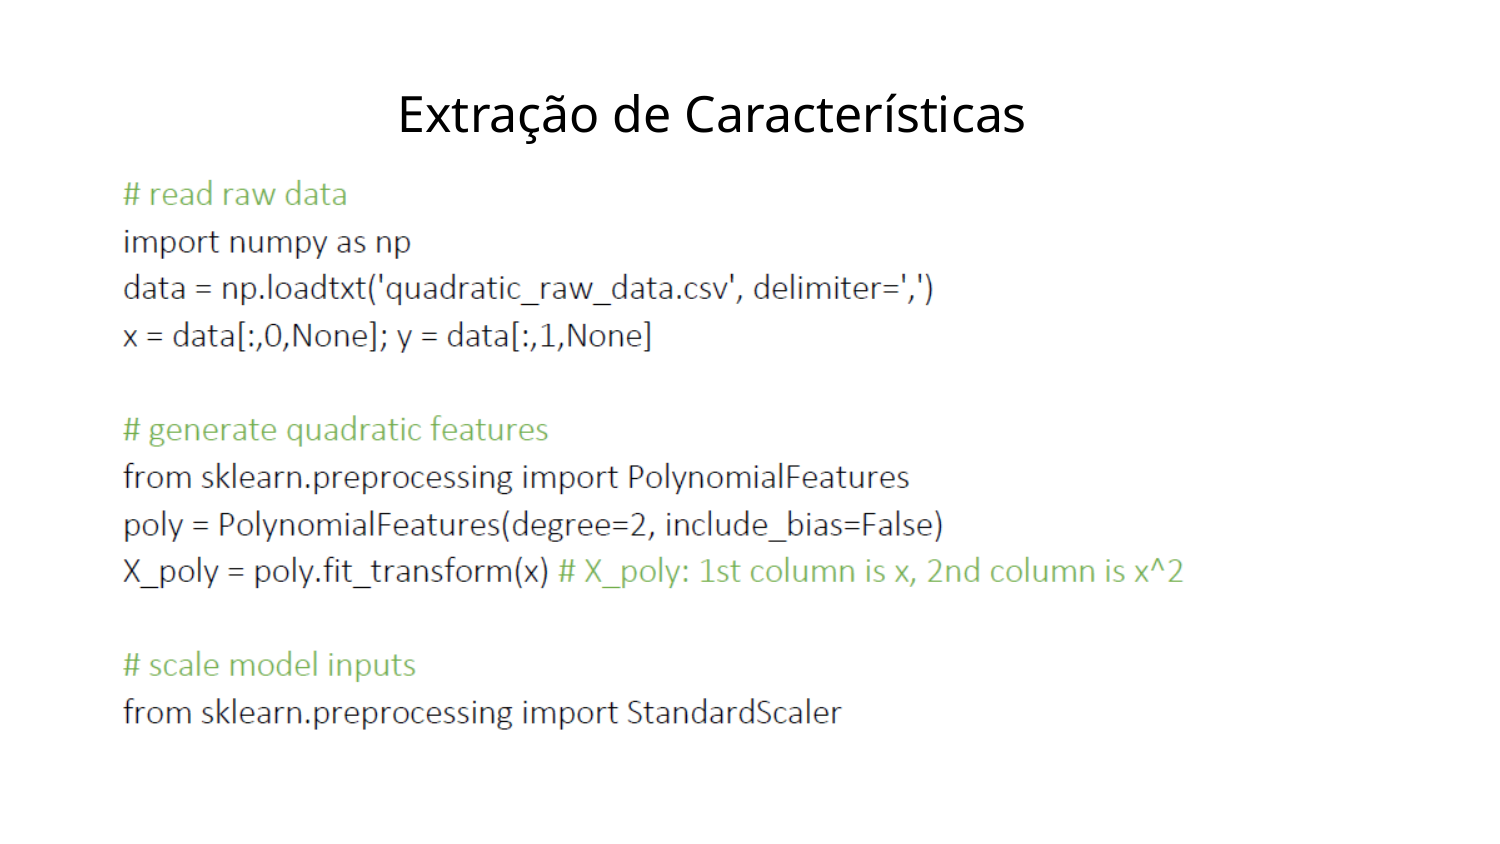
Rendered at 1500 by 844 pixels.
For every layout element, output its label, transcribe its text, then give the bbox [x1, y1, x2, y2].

picture [102, 165, 1190, 751]
title Extração de Características [75, 75, 1350, 225]
